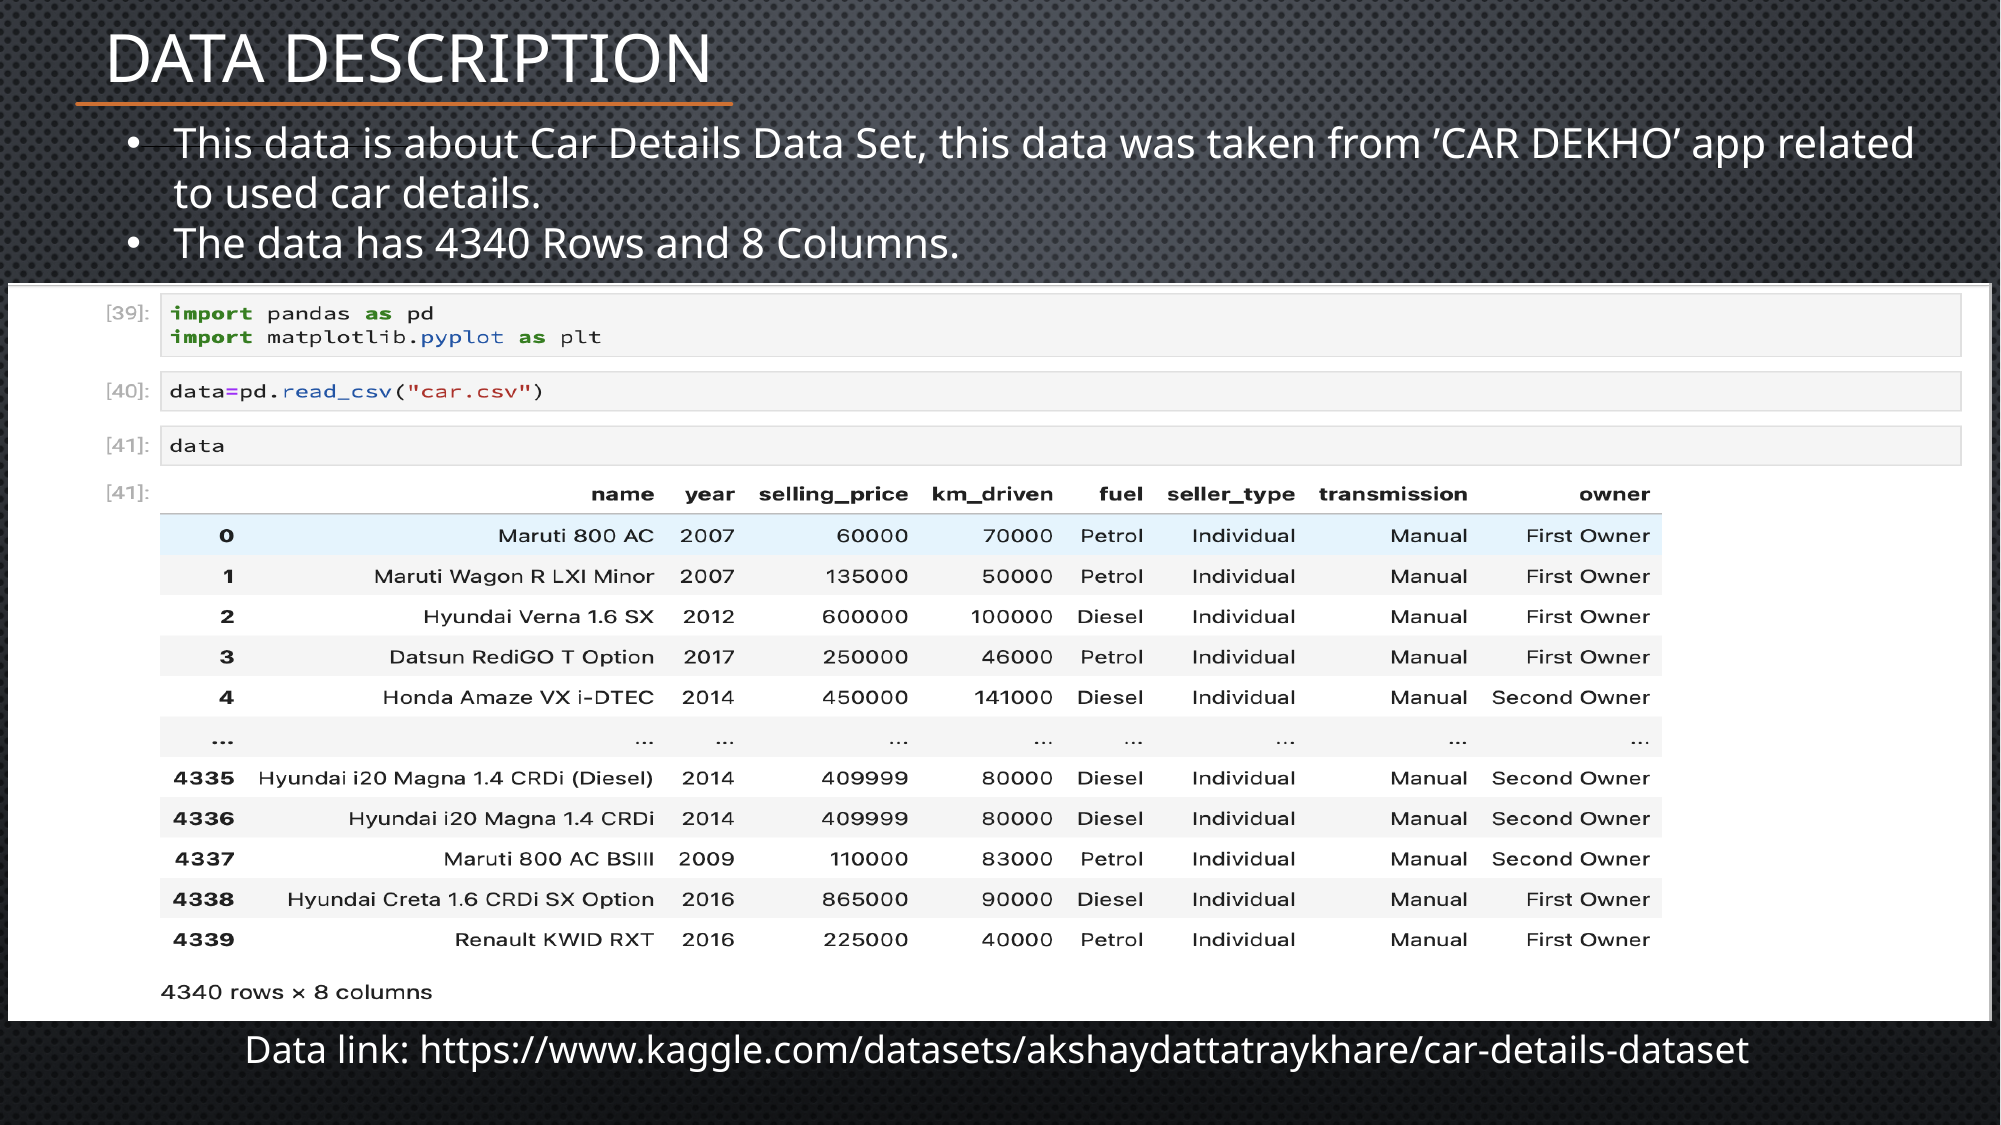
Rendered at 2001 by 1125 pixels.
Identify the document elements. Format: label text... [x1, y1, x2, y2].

text_box Data link: https://www.kaggle.com/datasets/akshaydattatraykhare/car-details-dataset [229, 1021, 1899, 1079]
text_box DATA DESCRIPTION [8, 8, 811, 104]
text_box This data is about Car Details Data Set, this data was taken from ’CAR DEKHO’ app related to used car details. The data has 4340 Rows and 8 Columns. [111, 109, 1938, 283]
picture [8, 283, 1992, 1021]
